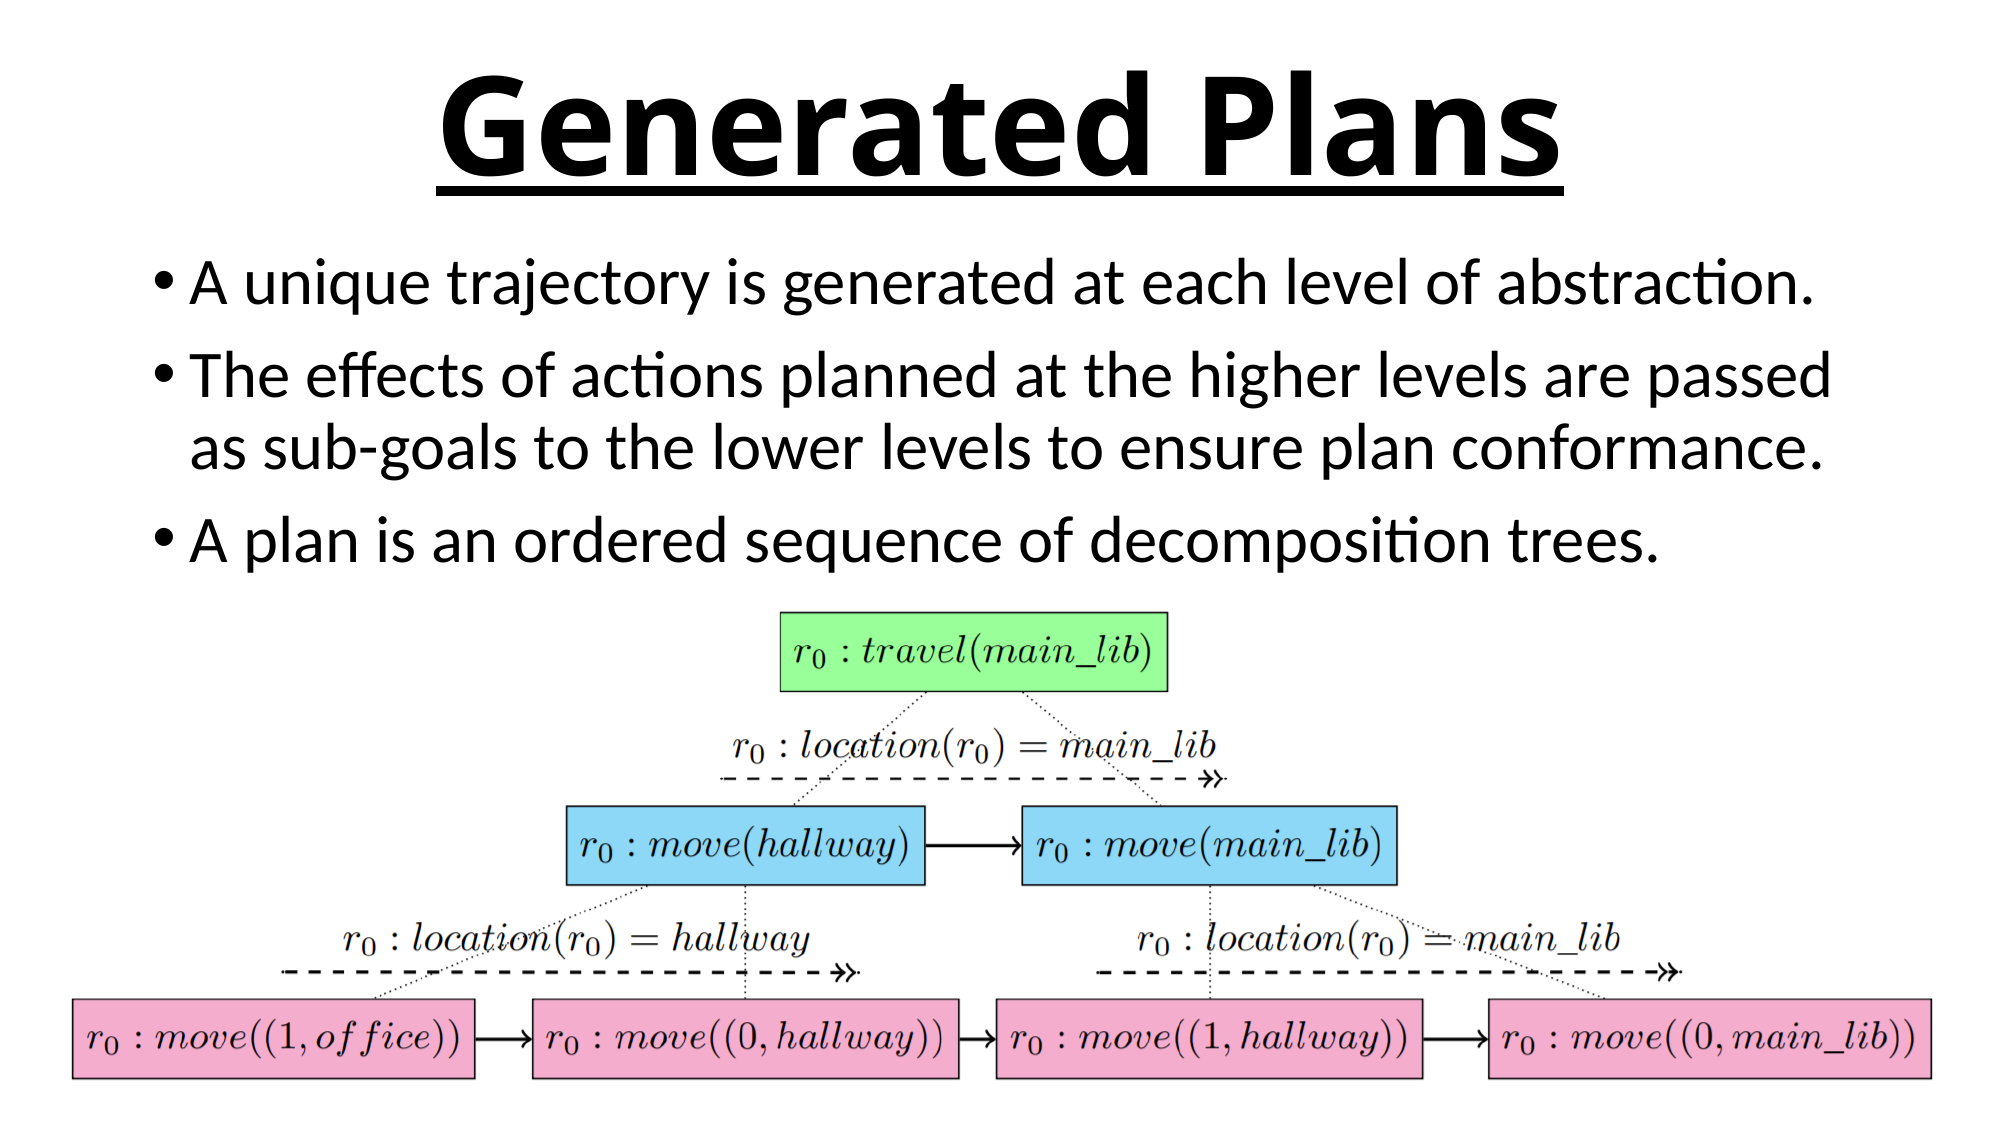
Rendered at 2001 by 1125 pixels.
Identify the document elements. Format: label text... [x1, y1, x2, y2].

list A unique trajectory is generated at each level of abstraction. The effects of actions planned at the higher levels are passed as sub-goals to the lower levels to ensure plan conformance. A plan is an ordered sequence of decomposition trees. [137, 239, 1863, 602]
picture [62, 602, 1938, 1087]
text_box Generated Plans [137, 22, 1863, 239]
